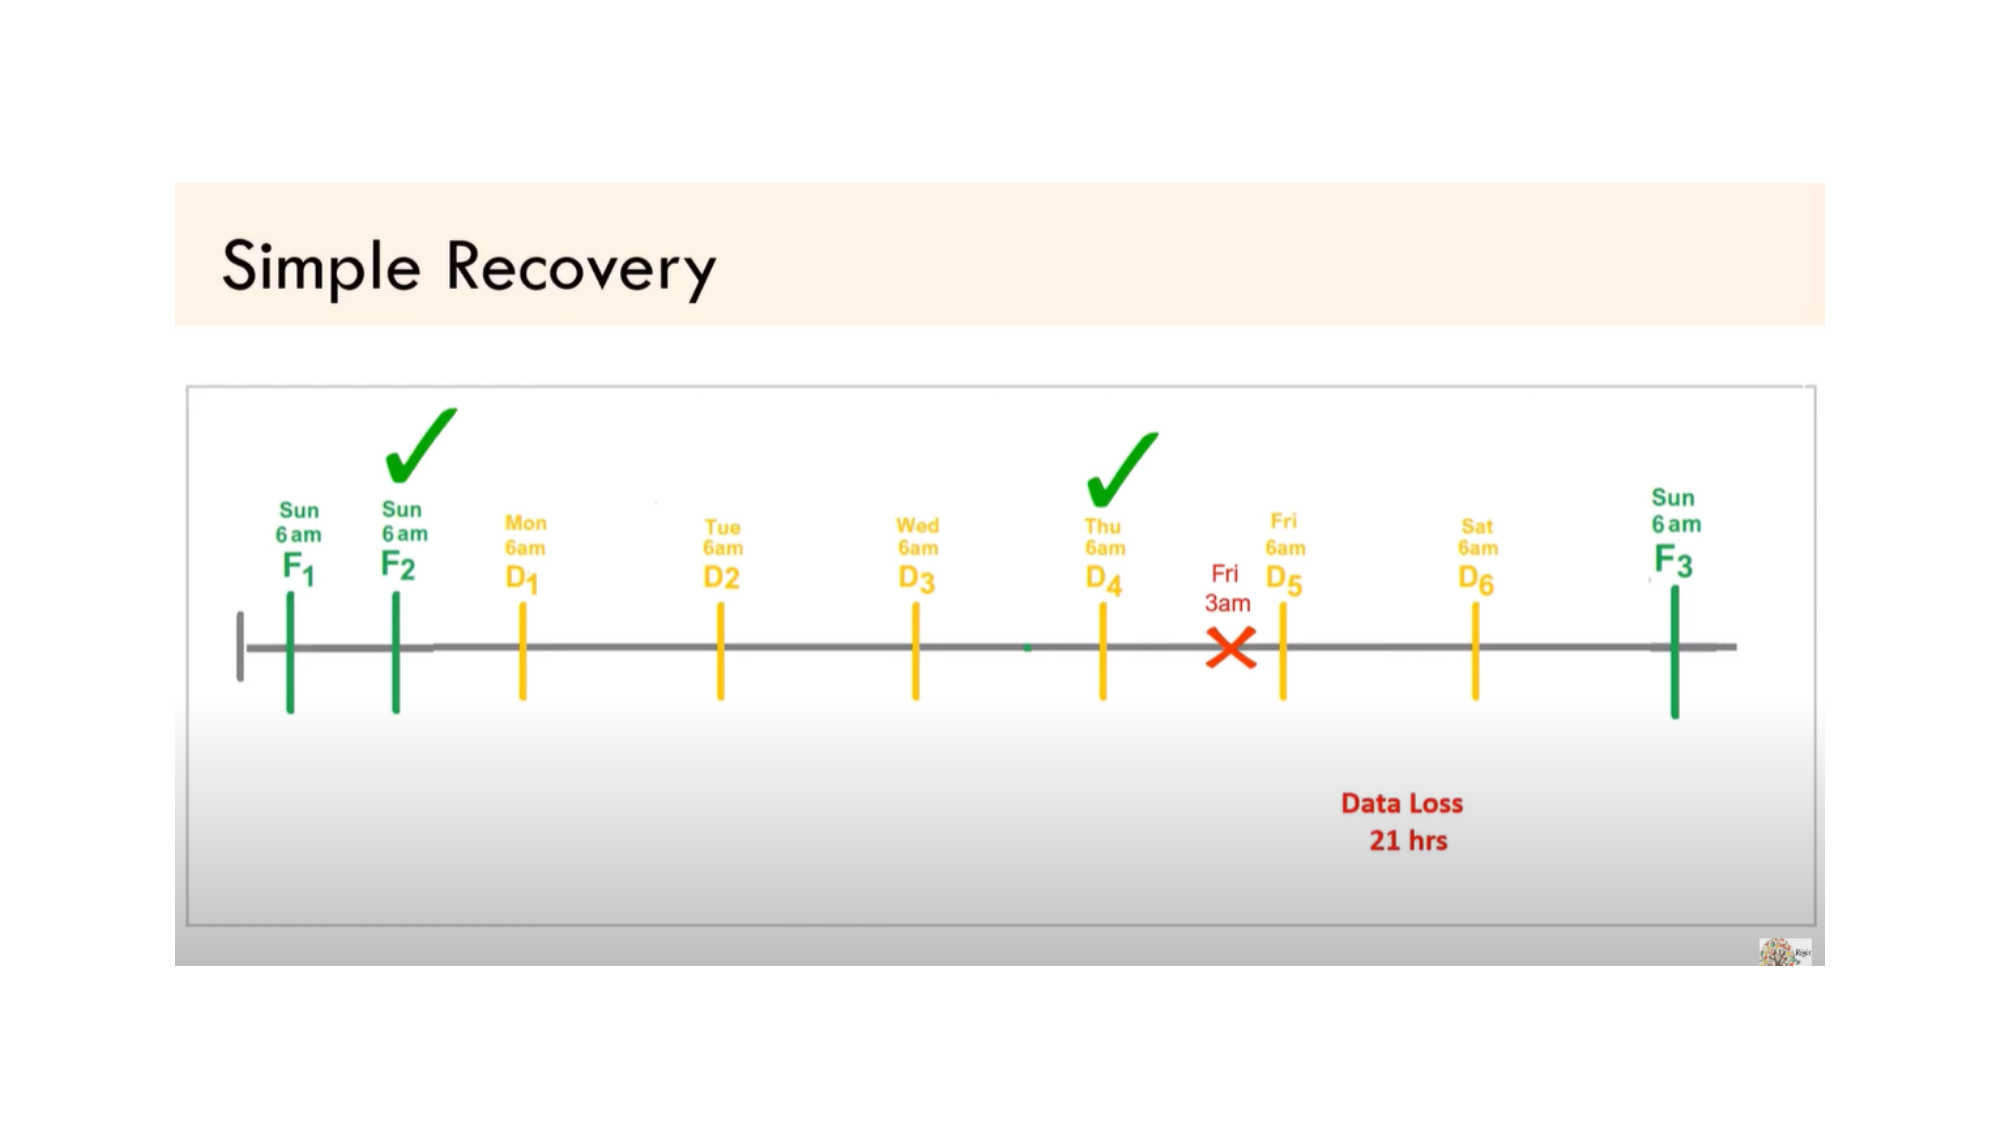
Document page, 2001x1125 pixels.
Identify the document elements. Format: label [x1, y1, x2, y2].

picture [175, 183, 1825, 966]
